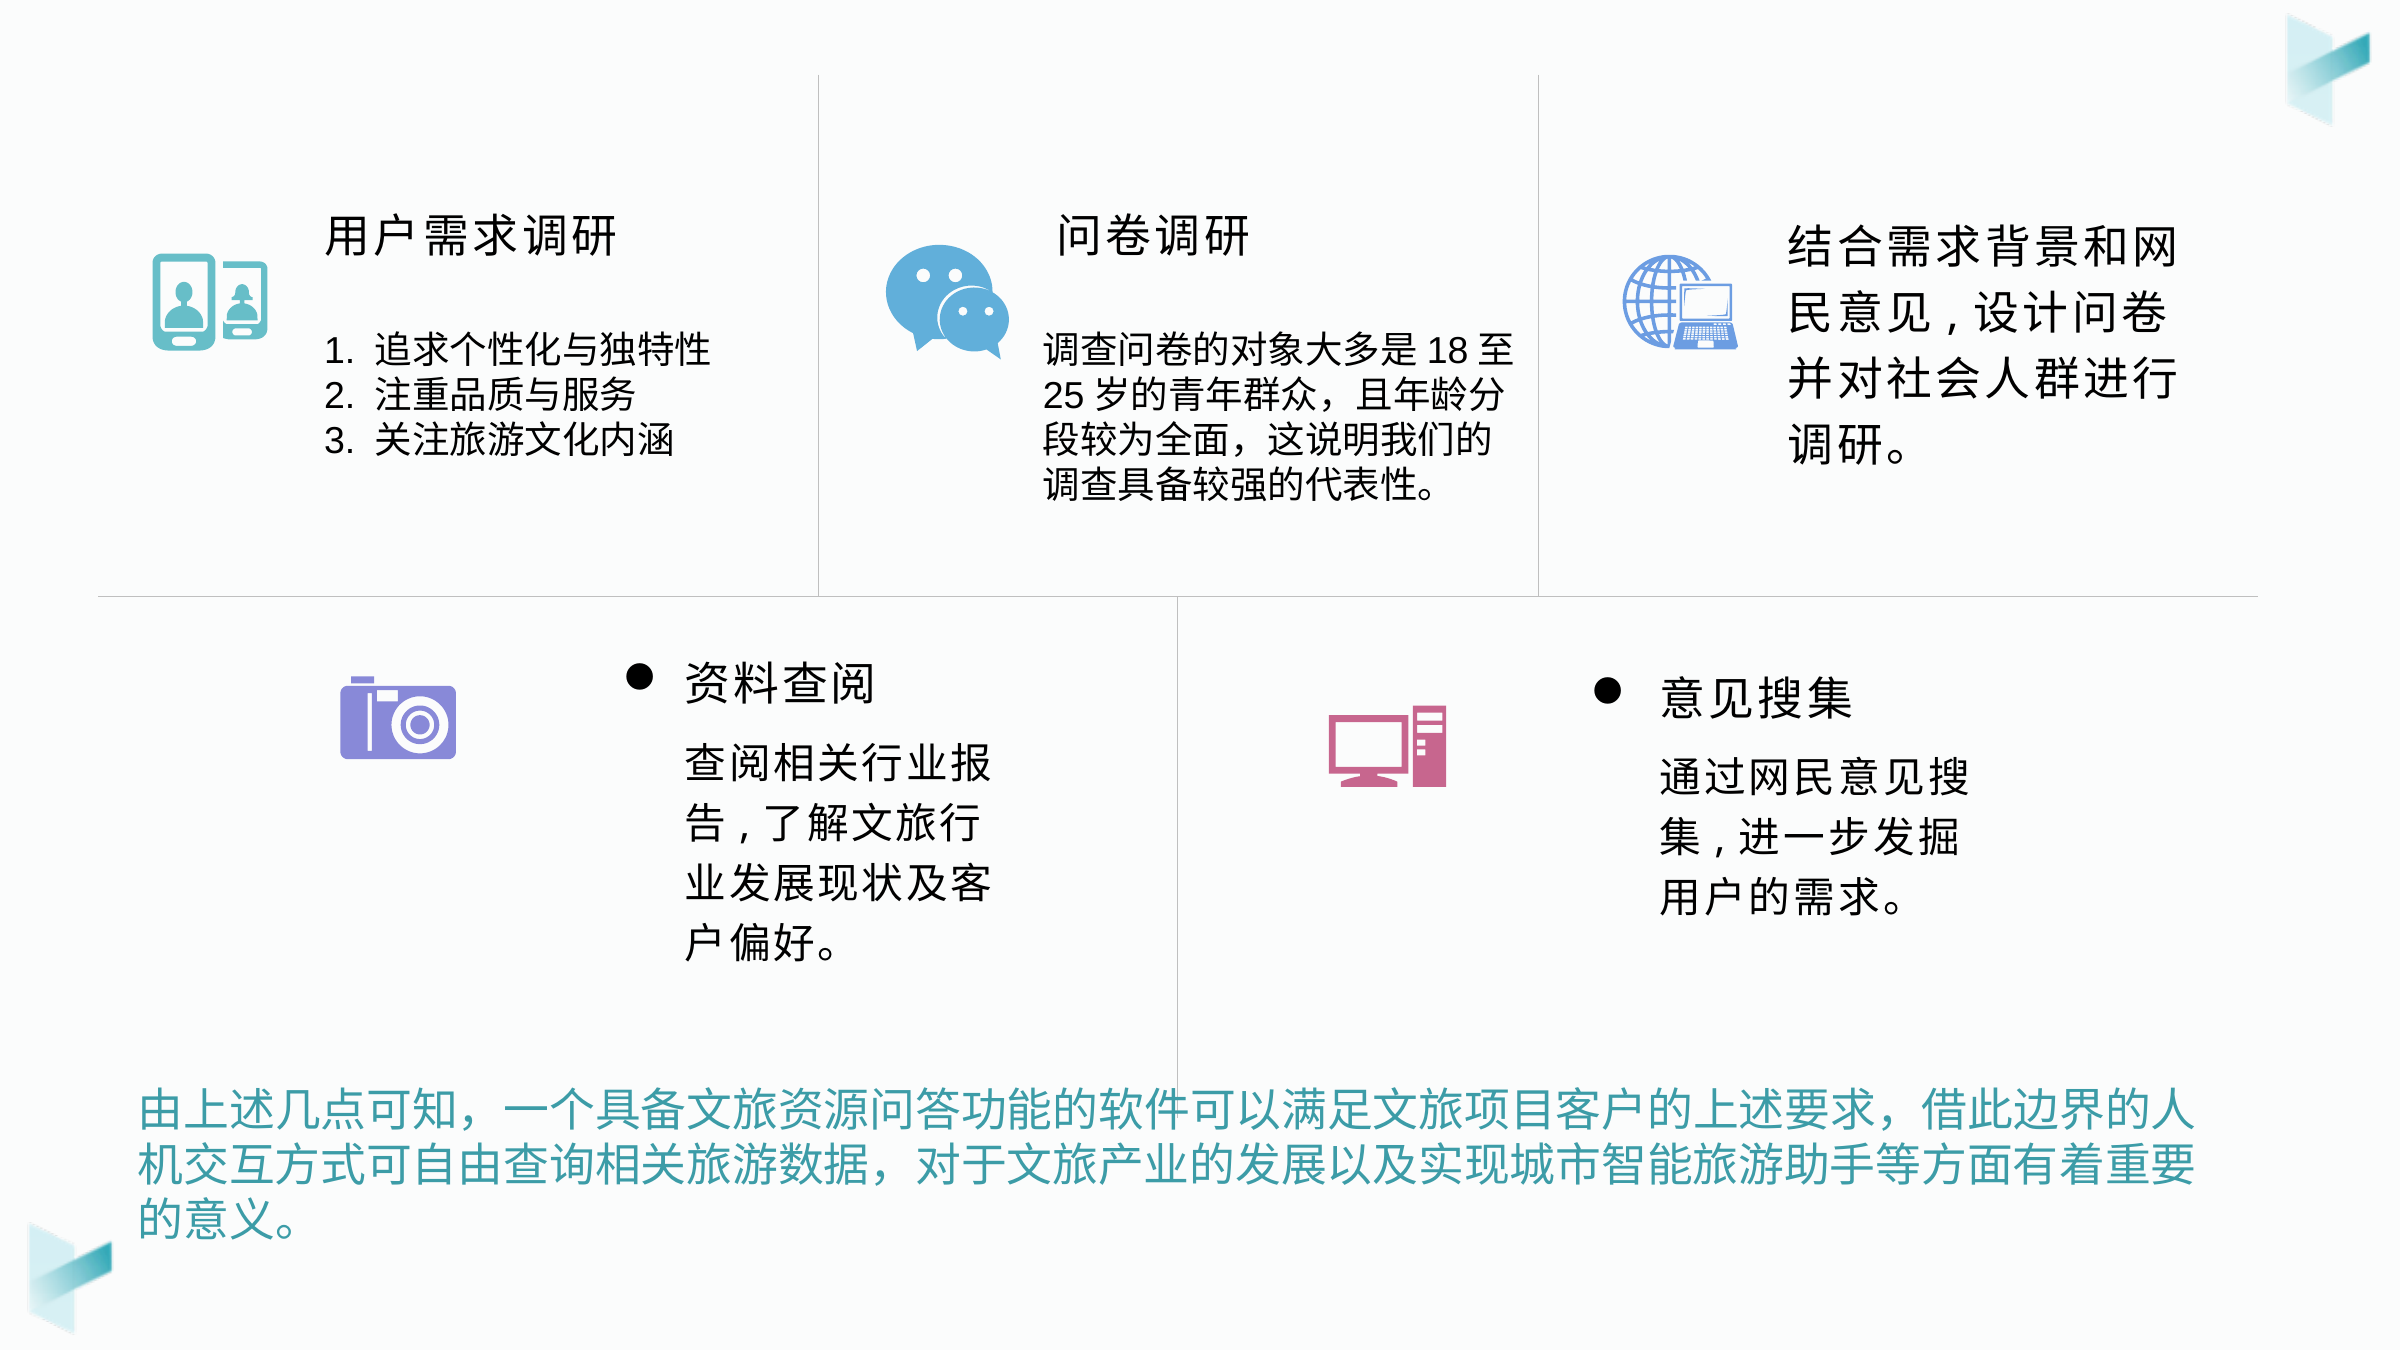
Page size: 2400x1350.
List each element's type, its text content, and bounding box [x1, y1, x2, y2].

text_box 调查问卷的对象大多是18至25岁的青年群众，且年龄分段较为全面，这说明我们的调查具备较强的代表性。 [1028, 318, 1538, 559]
text_box 用户需求调研 [309, 199, 743, 299]
text_box [340, 685, 456, 760]
text_box [1412, 705, 1447, 787]
text_box 资料查阅 查阅相关行业报告,了解文旅行业发展现状及客户偏好。 [607, 636, 1042, 979]
text_box [912, 336, 1006, 362]
text_box [1622, 254, 1712, 335]
text_box [152, 253, 216, 351]
text_box [1676, 322, 1736, 335]
text_box [1328, 715, 1409, 787]
text_box [1679, 283, 1733, 321]
text_box [351, 676, 375, 684]
text_box 问卷调研 [1041, 199, 1475, 318]
picture [0, 1208, 142, 1350]
text_box 意见搜集 通过网民意见搜集,进一步发掘用户的需求。 [1575, 651, 2010, 993]
text_box 1. 追求个性化与独特性 2. 注重品质与服务 3. 关注旅游文化内涵 [309, 318, 762, 469]
text_box [884, 243, 1010, 335]
text_box 结合需求背景和网民意见,设计问卷并对社会人群进行调研。 [1773, 199, 2207, 542]
text_box 由上述几点可知，一个具备文旅资源问答功能的软件可以满足文旅项目客户的上述要求，借此边界的人机交互方式可自由查询相关旅游数据，对于文旅产业的发展以及实现城市智能旅游助手等方面有着重要的意义。 [122, 1073, 2234, 1253]
text_box [1673, 336, 1738, 350]
text_box [223, 261, 268, 340]
picture [2258, 0, 2400, 142]
text_box [1637, 336, 1672, 349]
